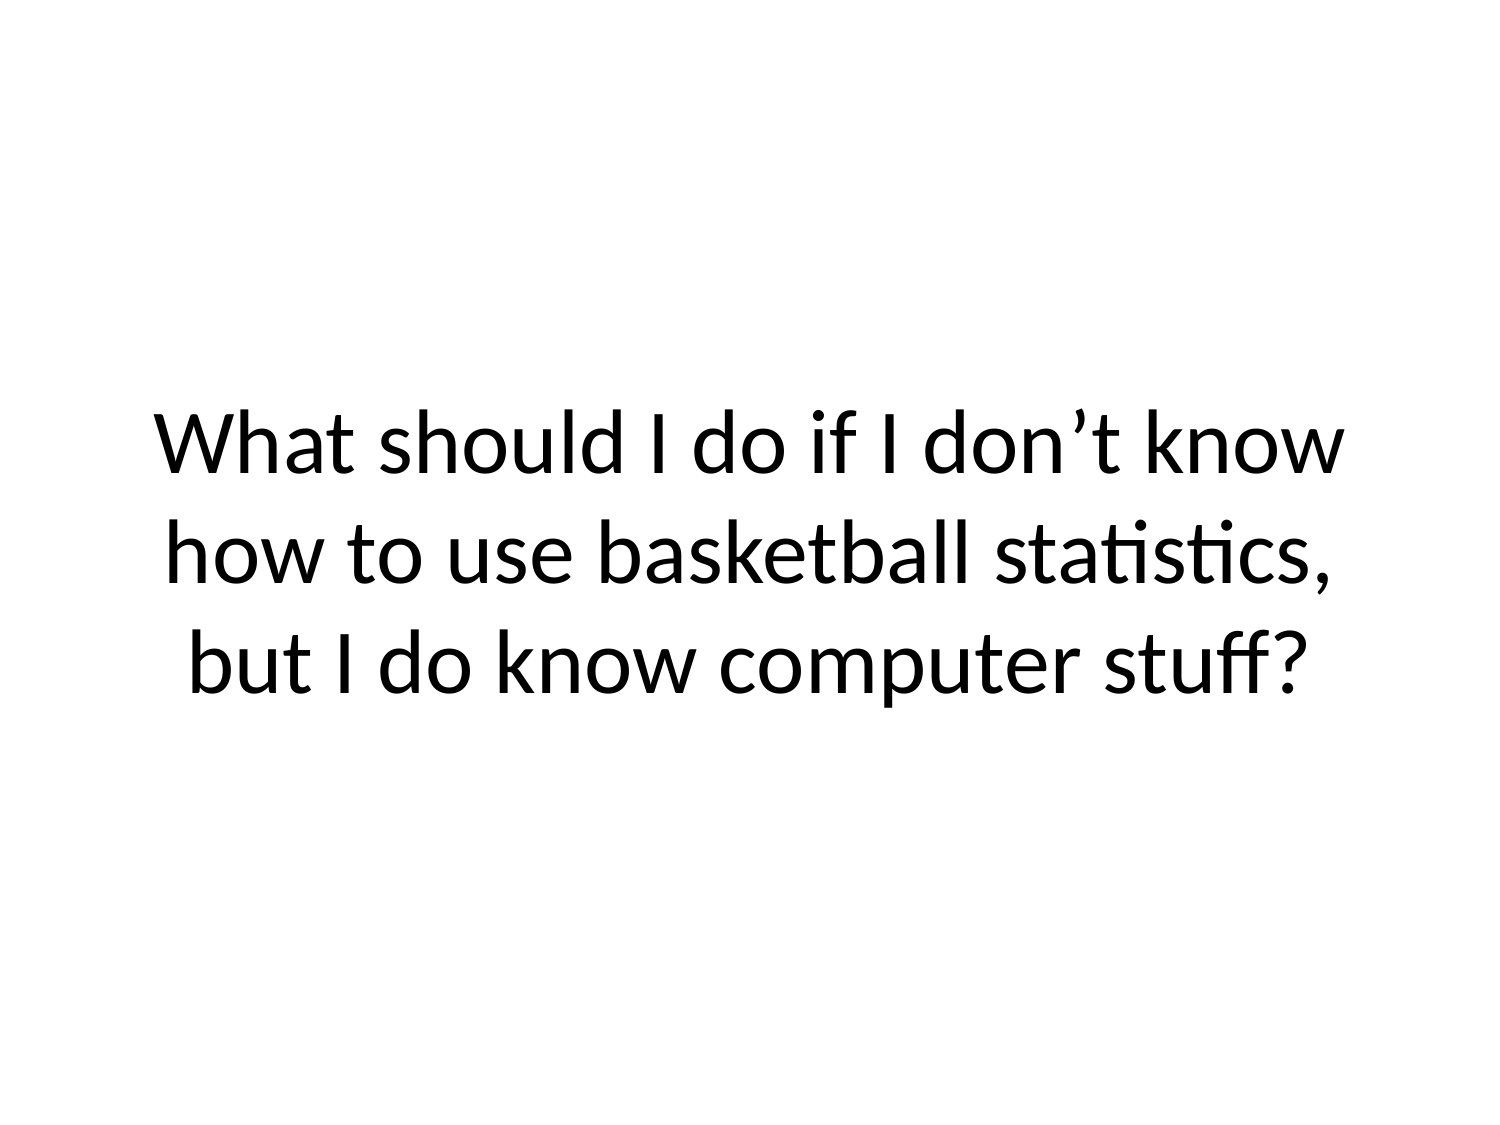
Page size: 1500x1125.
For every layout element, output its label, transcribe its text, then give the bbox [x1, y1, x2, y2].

title What should I do if I don’t know how to use basketball statistics, but I do know computer stuff? [75, 45, 1425, 1049]
